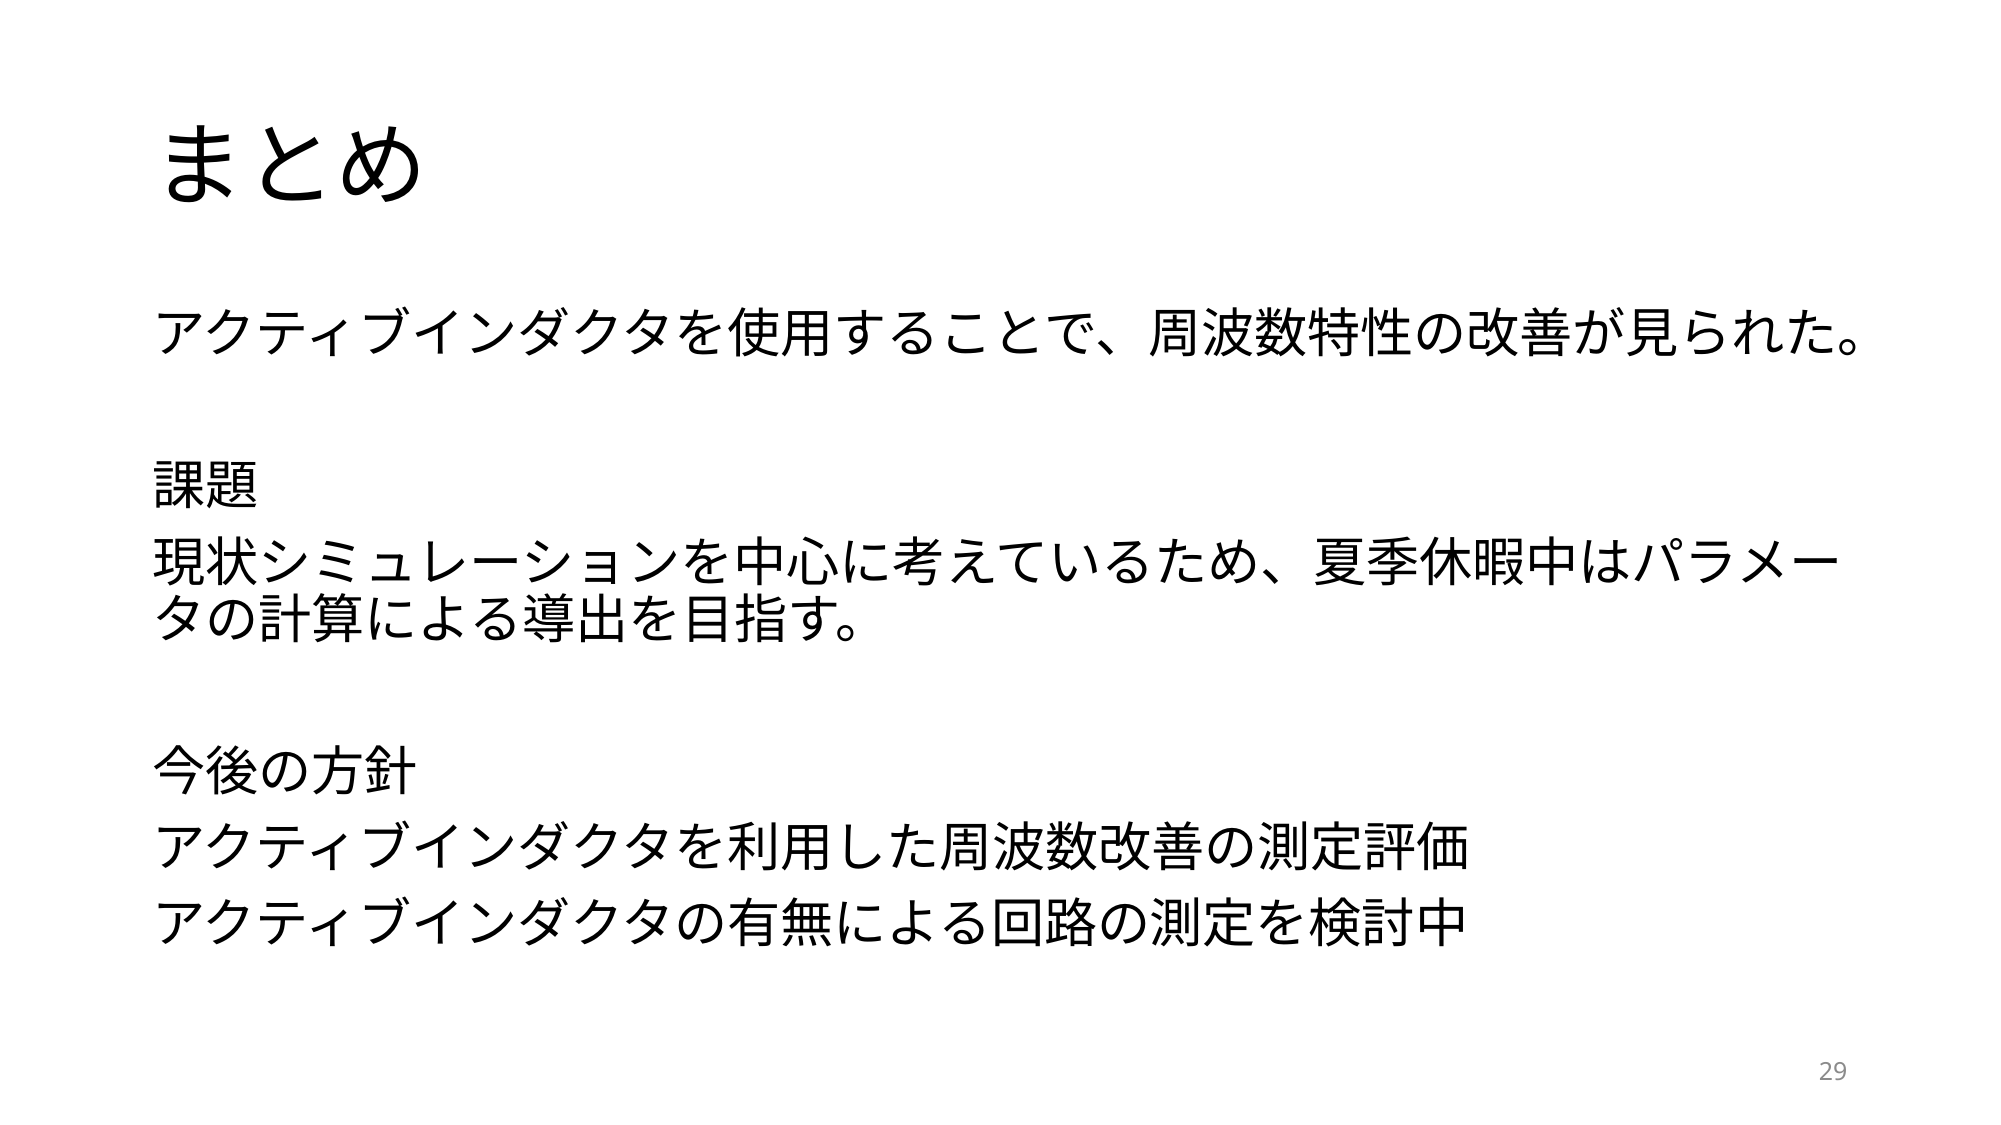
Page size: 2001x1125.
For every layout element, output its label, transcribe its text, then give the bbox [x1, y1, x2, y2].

slide_number 29 [1412, 1042, 1863, 1103]
title まとめ [137, 59, 1863, 278]
